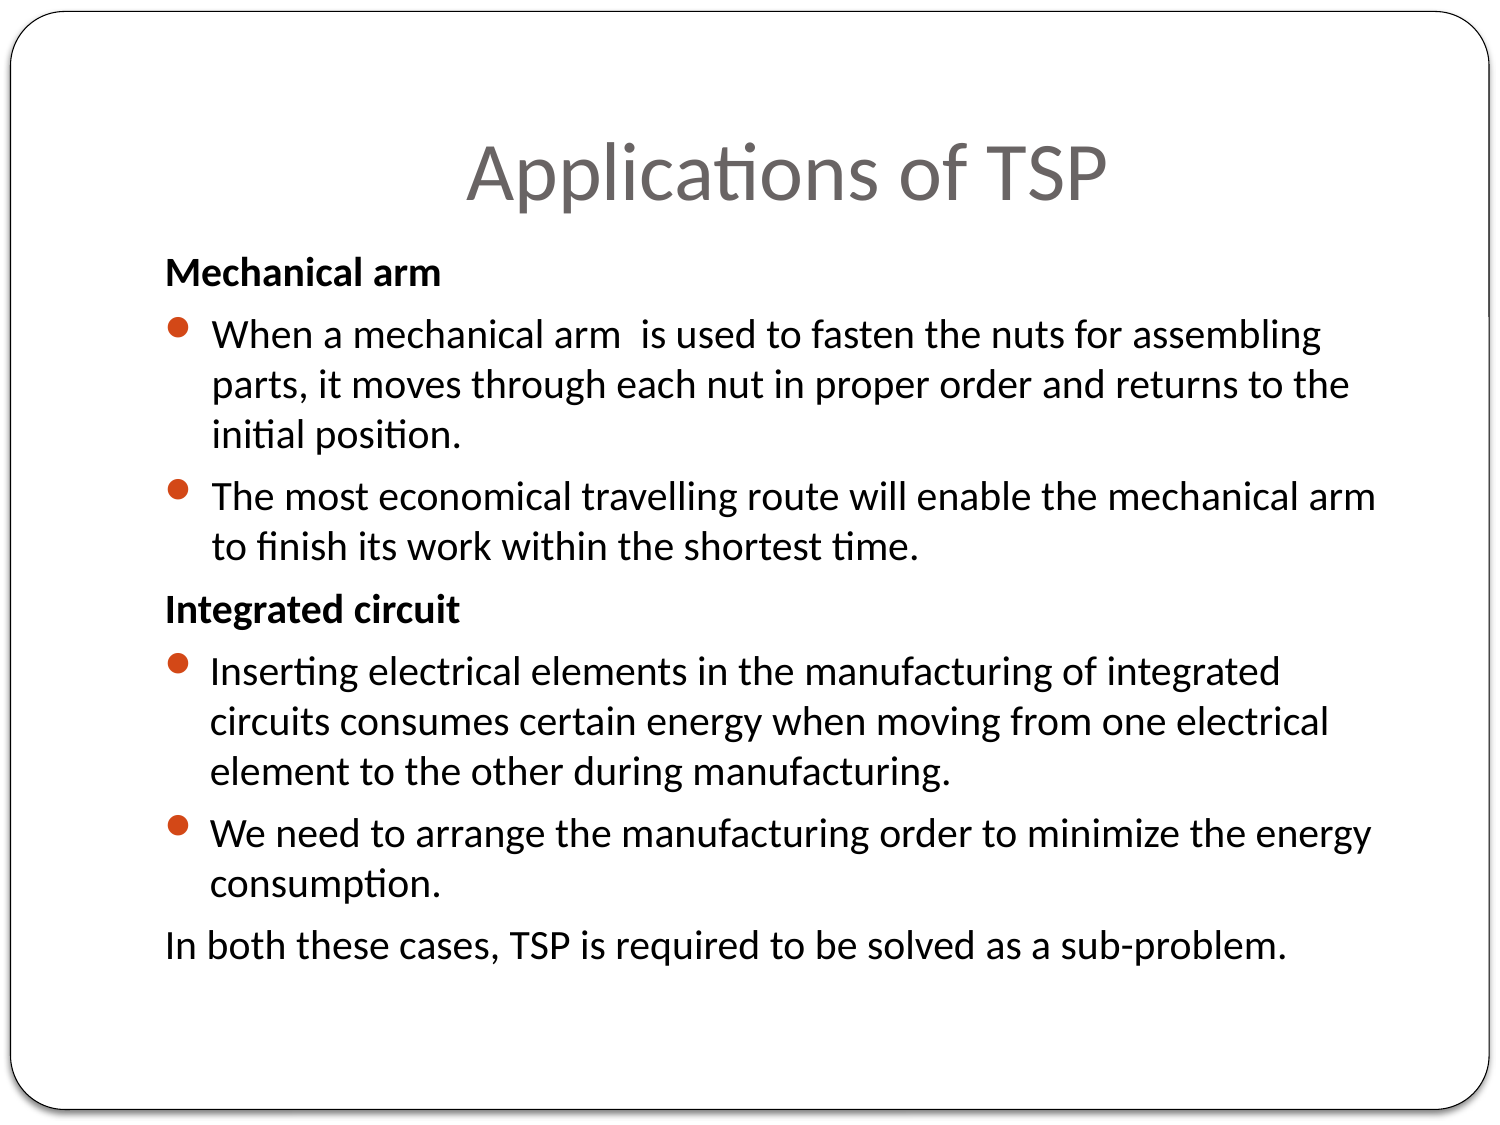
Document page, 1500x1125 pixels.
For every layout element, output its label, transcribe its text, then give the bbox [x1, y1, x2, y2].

list Mechanical arm When a mechanical arm is used to fasten the nuts for assembling parts, it moves through each nut in proper order and returns to the initial position. The most economical travelling route will enable the mechanical arm to finish its work within the shortest time. Integrated circuit Inserting electrical elements in the manufacturing of integrated circuits consumes certain energy when moving from one electrical element to the other during manufacturing. We need to arrange the manufacturing order to minimize the energy consumption. In both these cases, TSP is required to be solved as a sub-problem. [150, 237, 1425, 988]
title Applications of TSP [150, 45, 1425, 233]
